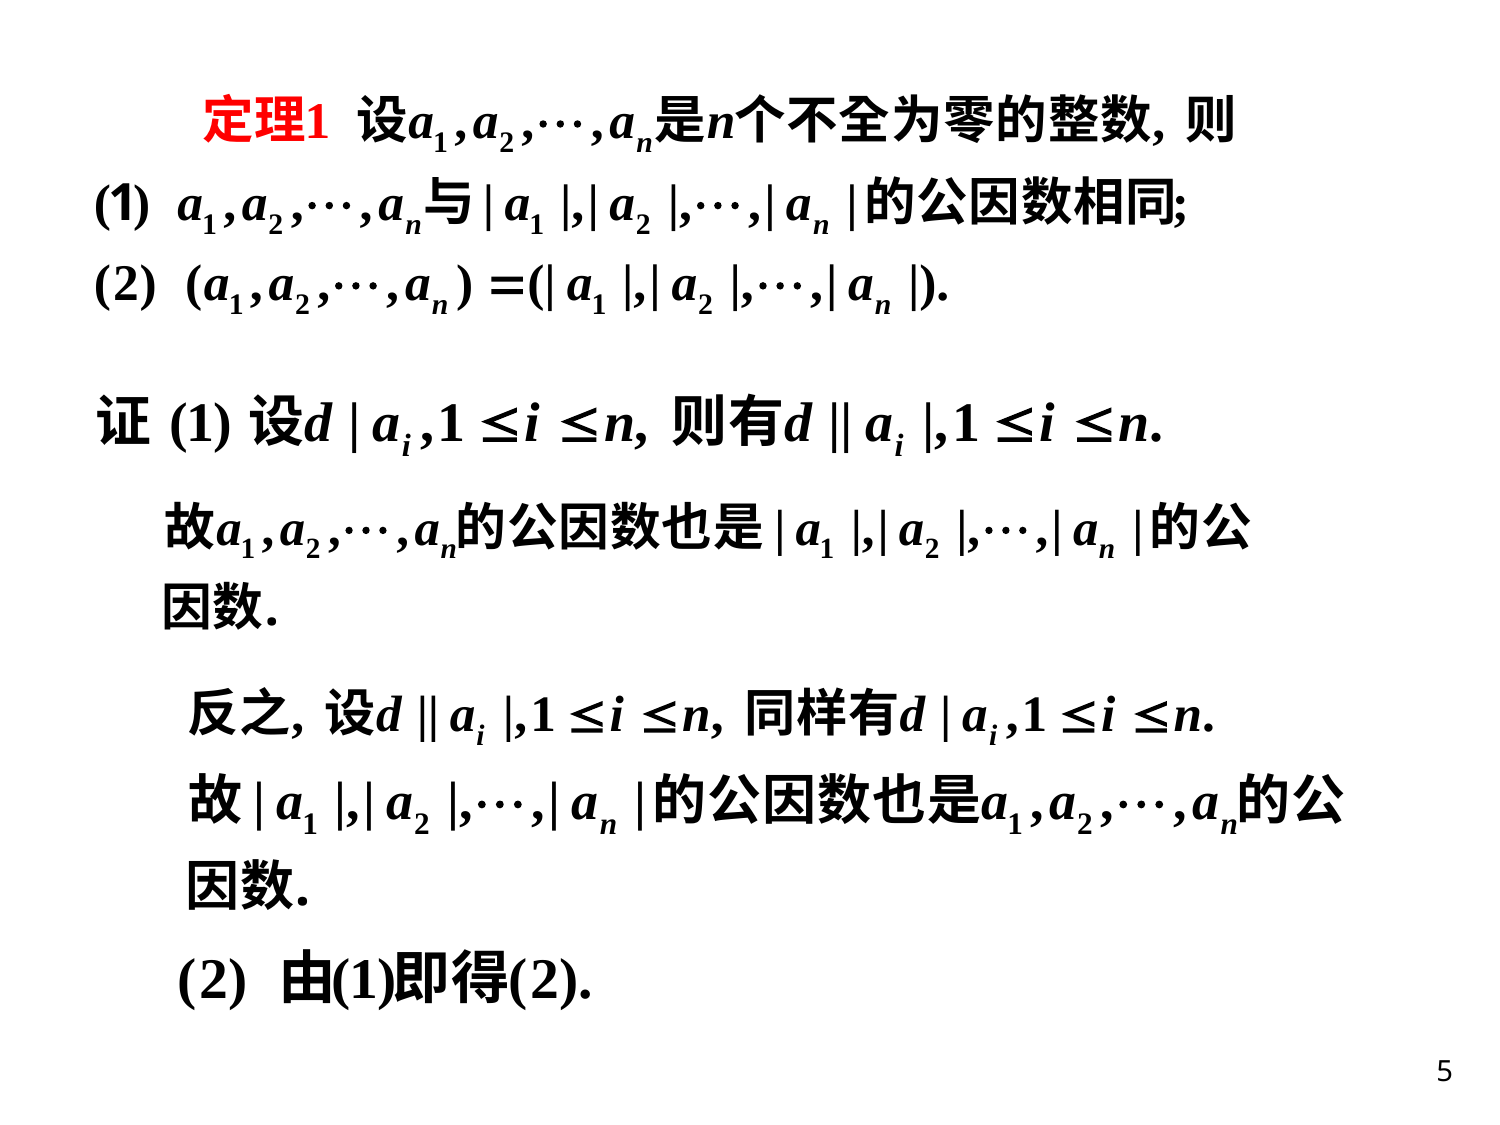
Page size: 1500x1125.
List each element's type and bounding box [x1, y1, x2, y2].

text_box [87, 87, 1247, 324]
text_box [182, 680, 1241, 758]
text_box [1155, 1024, 1468, 1100]
text_box [159, 491, 1259, 641]
text_box [182, 762, 1353, 921]
text_box [170, 940, 604, 1023]
text_box [88, 385, 1193, 470]
